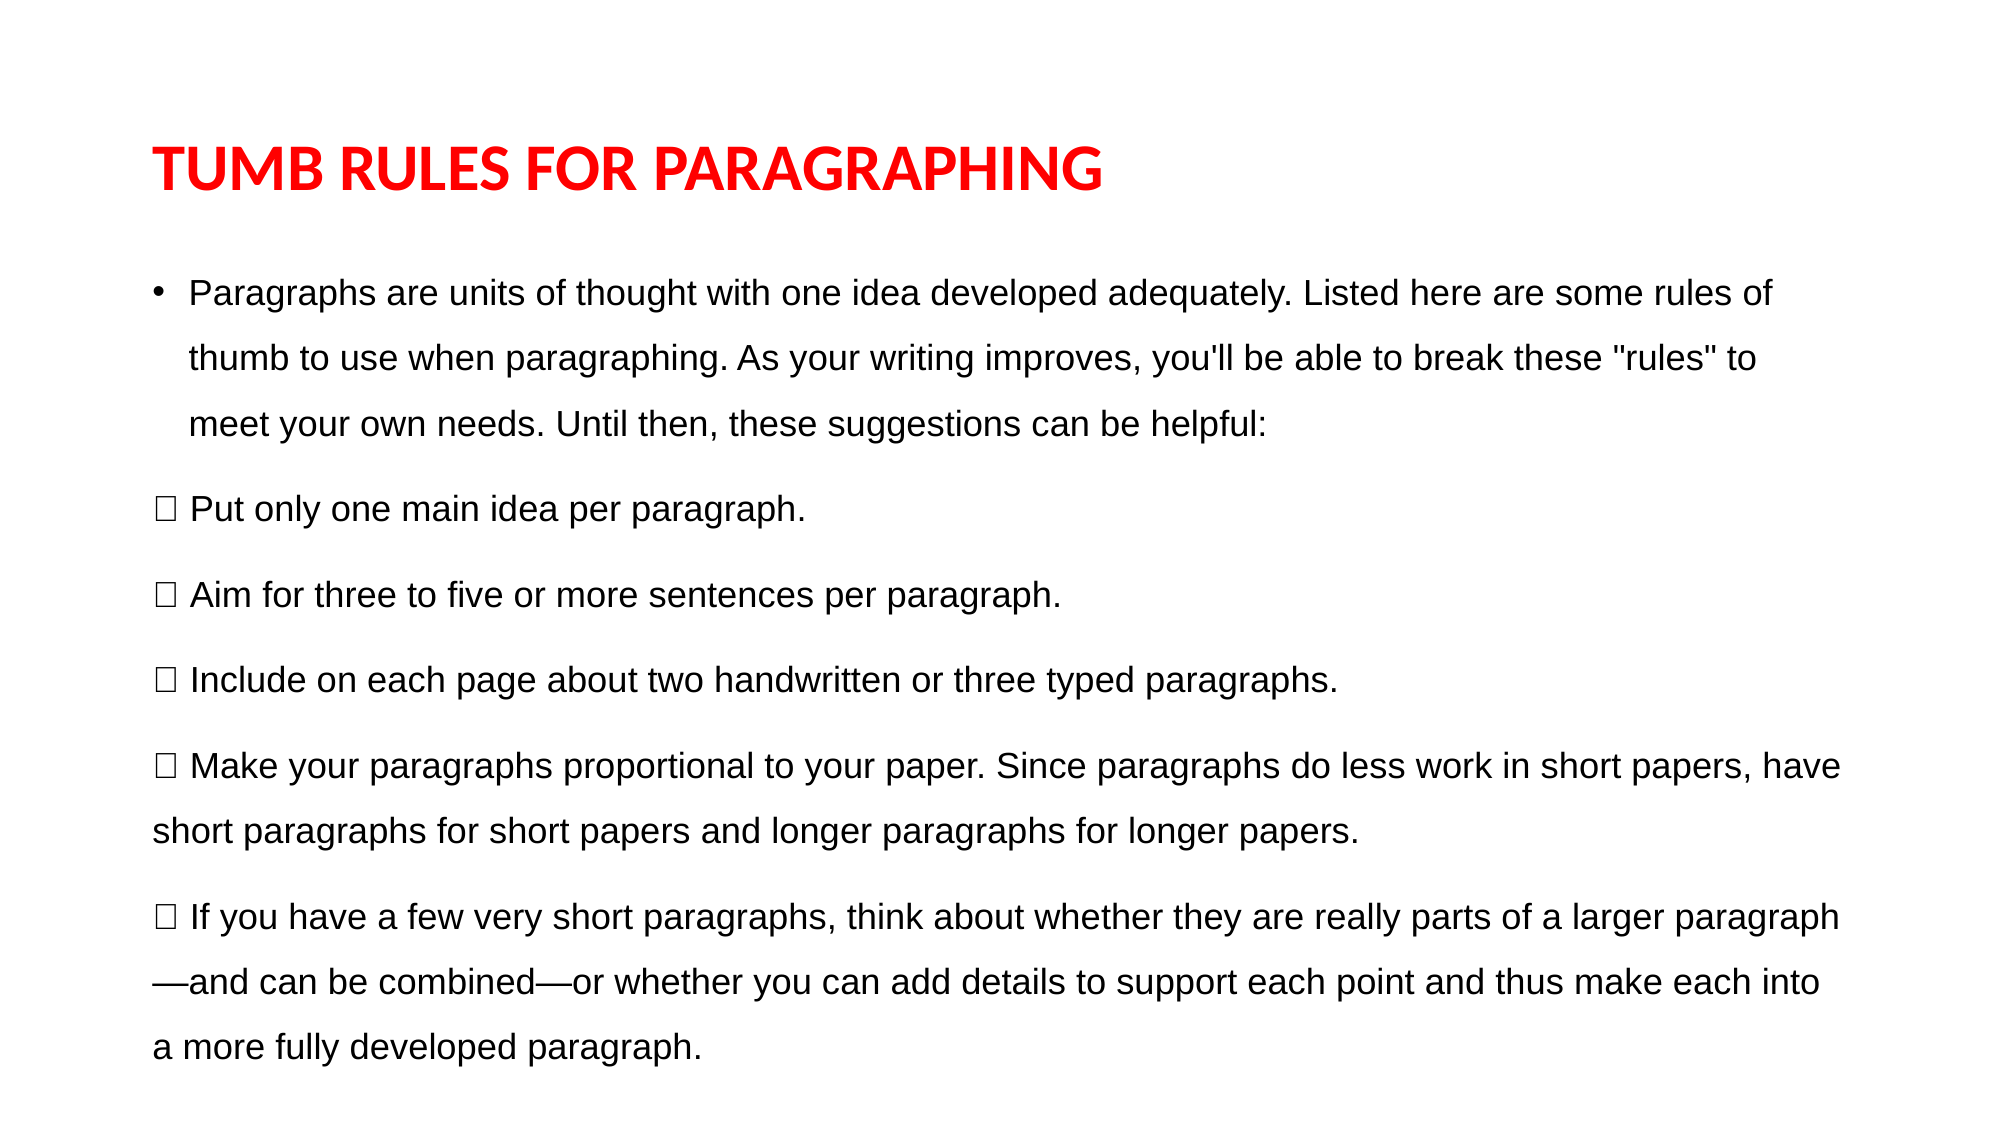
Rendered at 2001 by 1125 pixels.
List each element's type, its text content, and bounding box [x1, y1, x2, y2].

list Paragraphs are units of thought with one idea developed adequately. Listed here are some rules of thumb to use when paragraphing. As your writing improves, you'll be able to break these "rules" to meet your own needs. Until then, these suggestions can be helpful:  Put only one main idea per paragraph.  Aim for three to five or more sentences per paragraph.  Include on each page about two handwritten or three typed paragraphs.  Make your paragraphs proportional to your paper. Since paragraphs do less work in short papers, have short paragraphs for short papers and longer paragraphs for longer papers.  If you have a few very short paragraphs, think about whether they are really parts of a larger paragraph—and can be combined—or whether you can add details to support each point and thus make each into a more fully developed paragraph. [137, 239, 1863, 1080]
title TUMB RULES FOR PARAGRAPHING [137, 59, 1863, 239]
